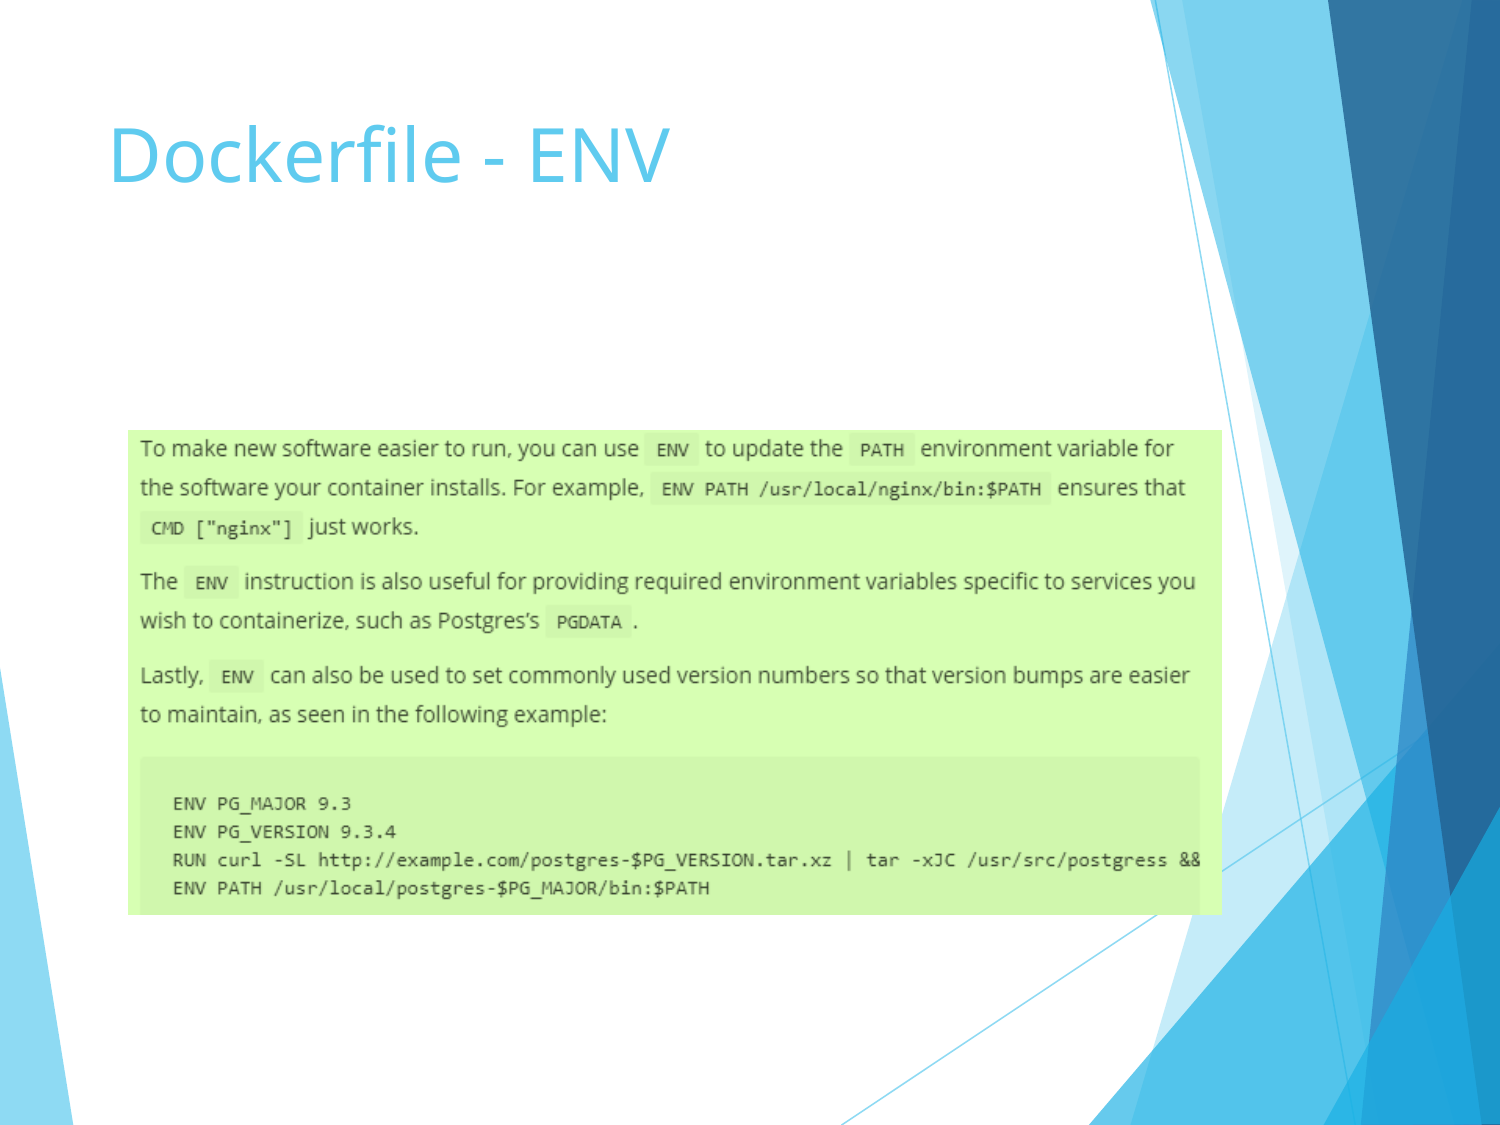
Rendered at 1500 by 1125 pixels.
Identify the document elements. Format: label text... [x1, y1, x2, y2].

title Dockerfile - ENV [99, 99, 1142, 318]
picture [128, 430, 1222, 916]
